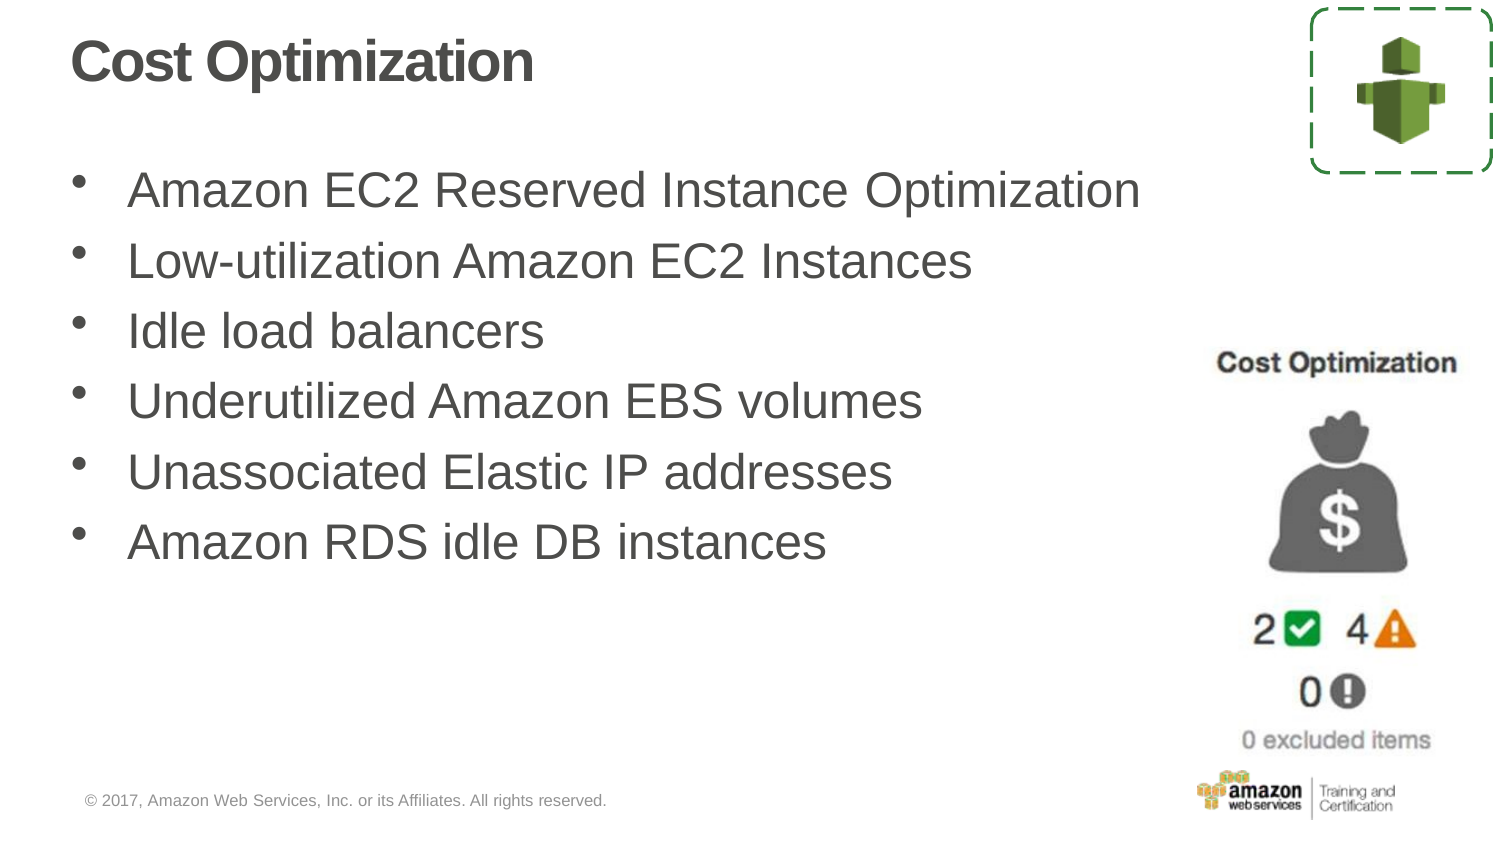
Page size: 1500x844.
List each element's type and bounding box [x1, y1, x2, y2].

text_box [1203, 346, 1471, 757]
text_box [1311, 8, 1492, 173]
picture [1197, 770, 1395, 820]
text_box [82, 789, 613, 810]
title [67, 22, 572, 98]
text_box [68, 157, 1147, 570]
